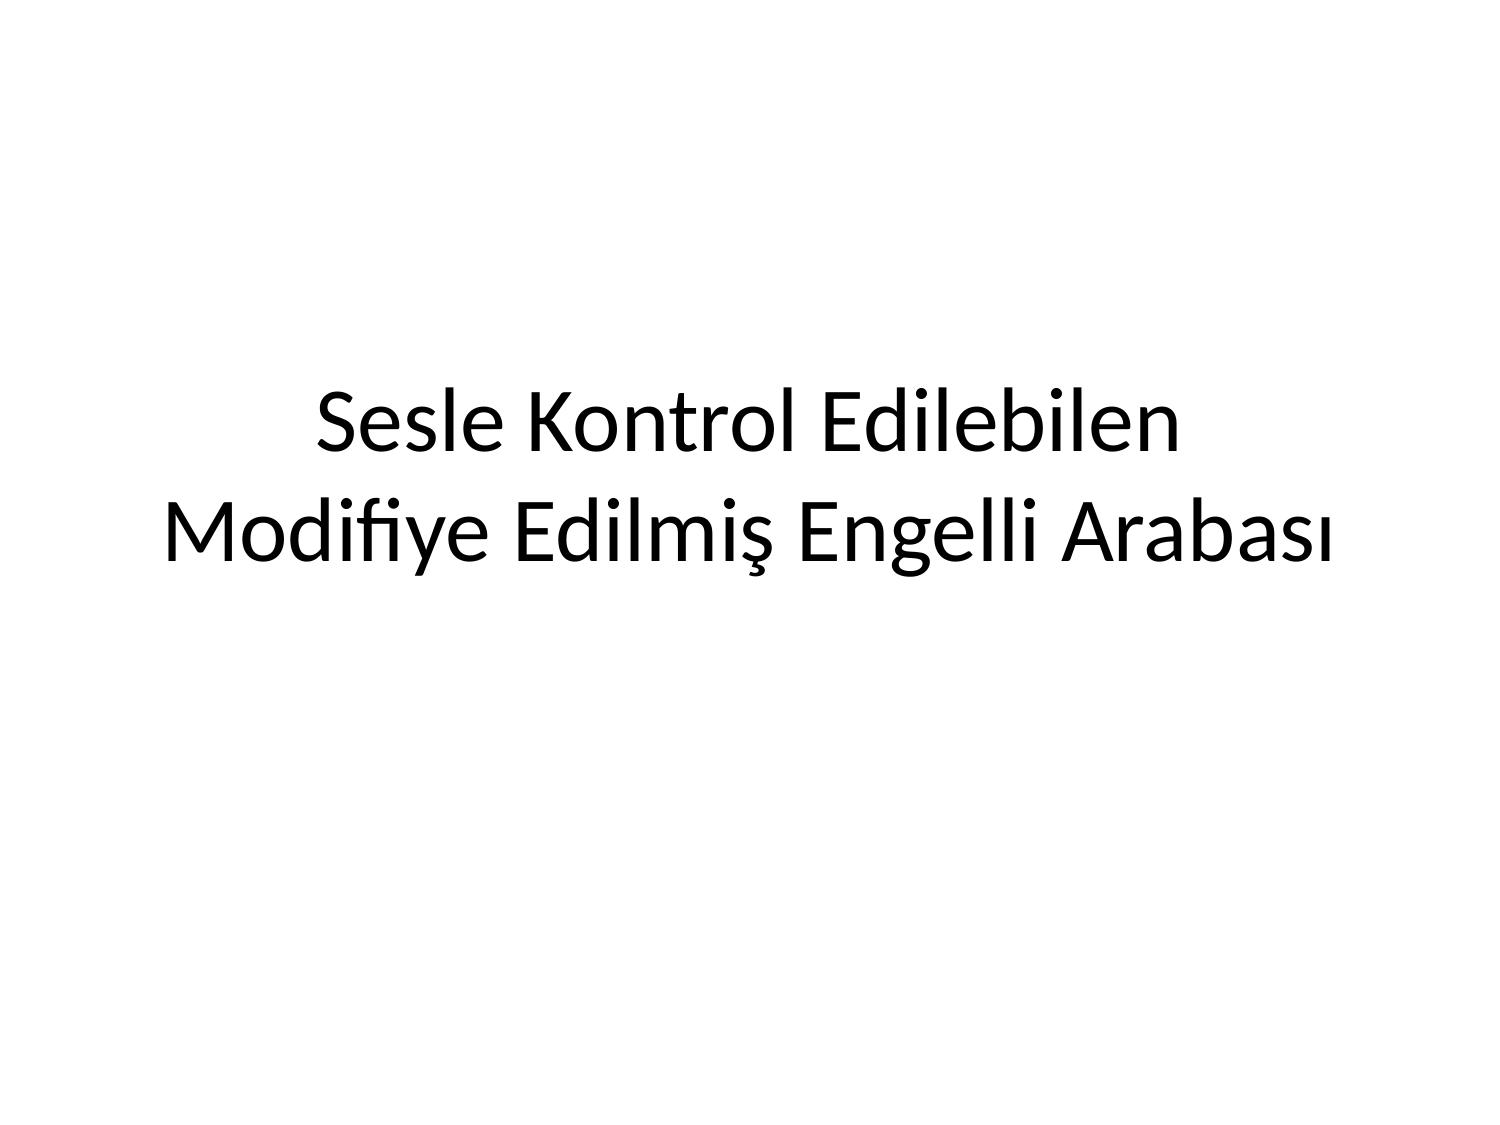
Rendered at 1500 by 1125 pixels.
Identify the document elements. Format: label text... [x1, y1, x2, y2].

title Sesle Kontrol Edilebilen Modifiye Edilmiş Engelli Arabası [112, 349, 1388, 591]
